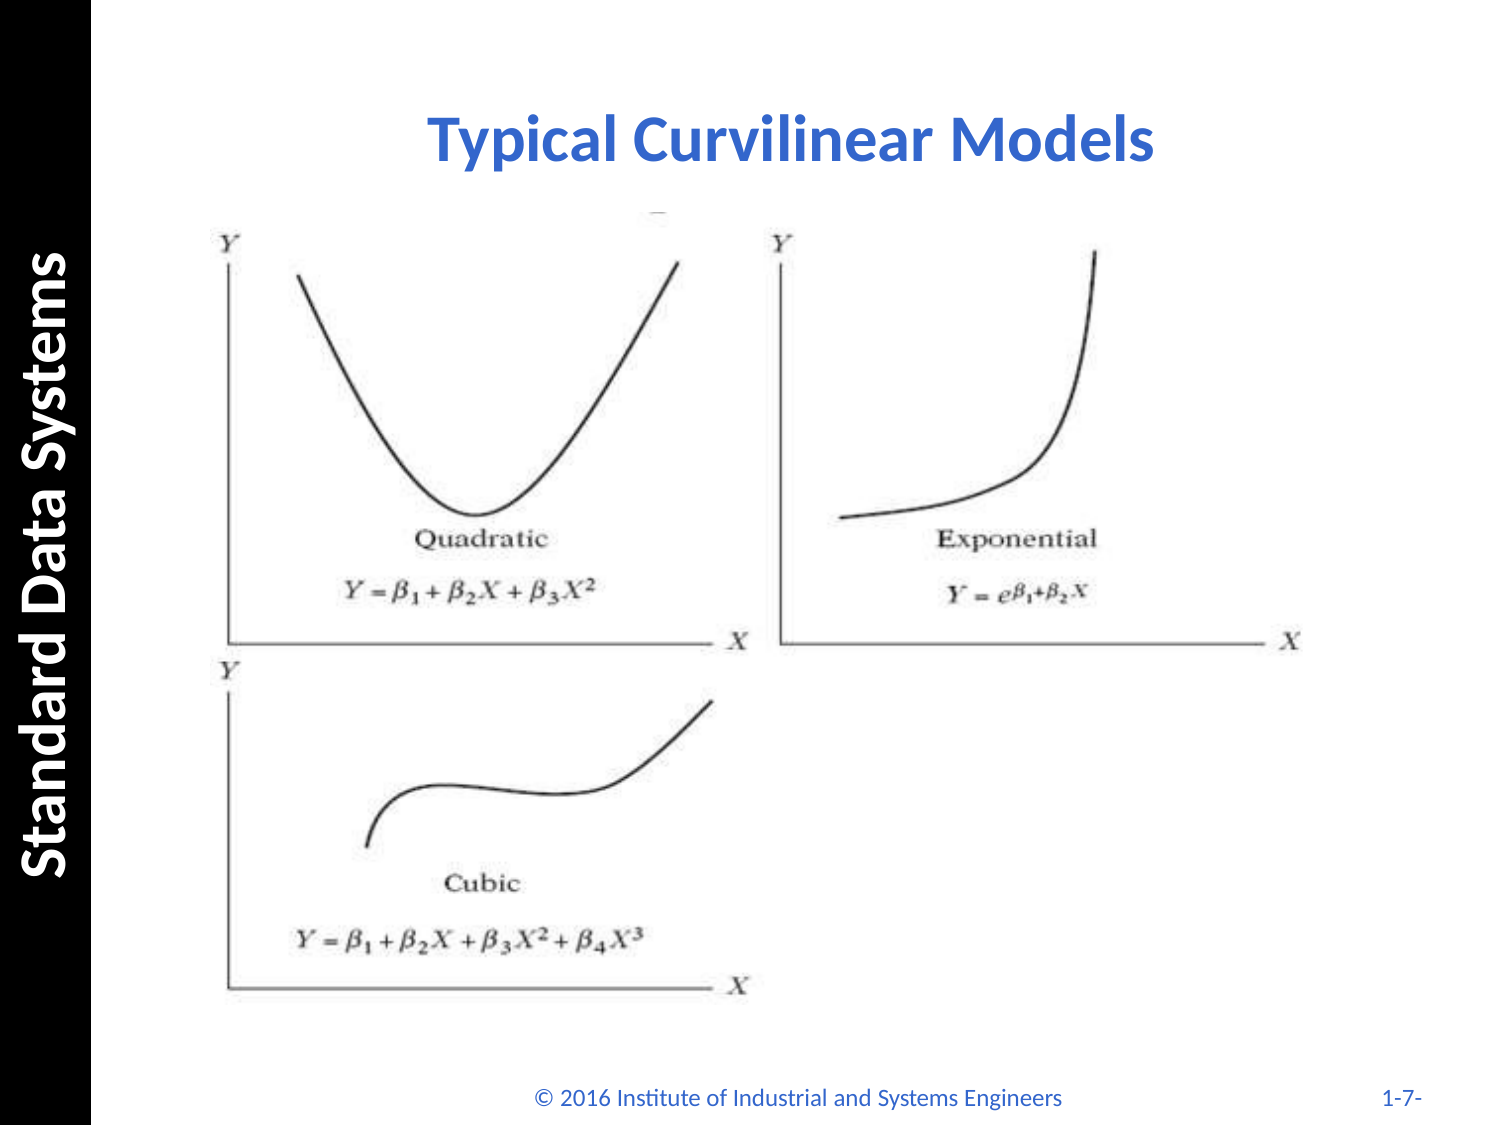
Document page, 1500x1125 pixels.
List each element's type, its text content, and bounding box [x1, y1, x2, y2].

footer © 2016 Institute of Industrial and Systems Engineers [531, 1085, 1069, 1125]
text_box [210, 212, 1303, 1005]
text_box 1-7- [1379, 1085, 1425, 1112]
title Typical Curvilinear Models [425, 92, 1163, 212]
text_box Standard Data Systems [12, 243, 84, 882]
